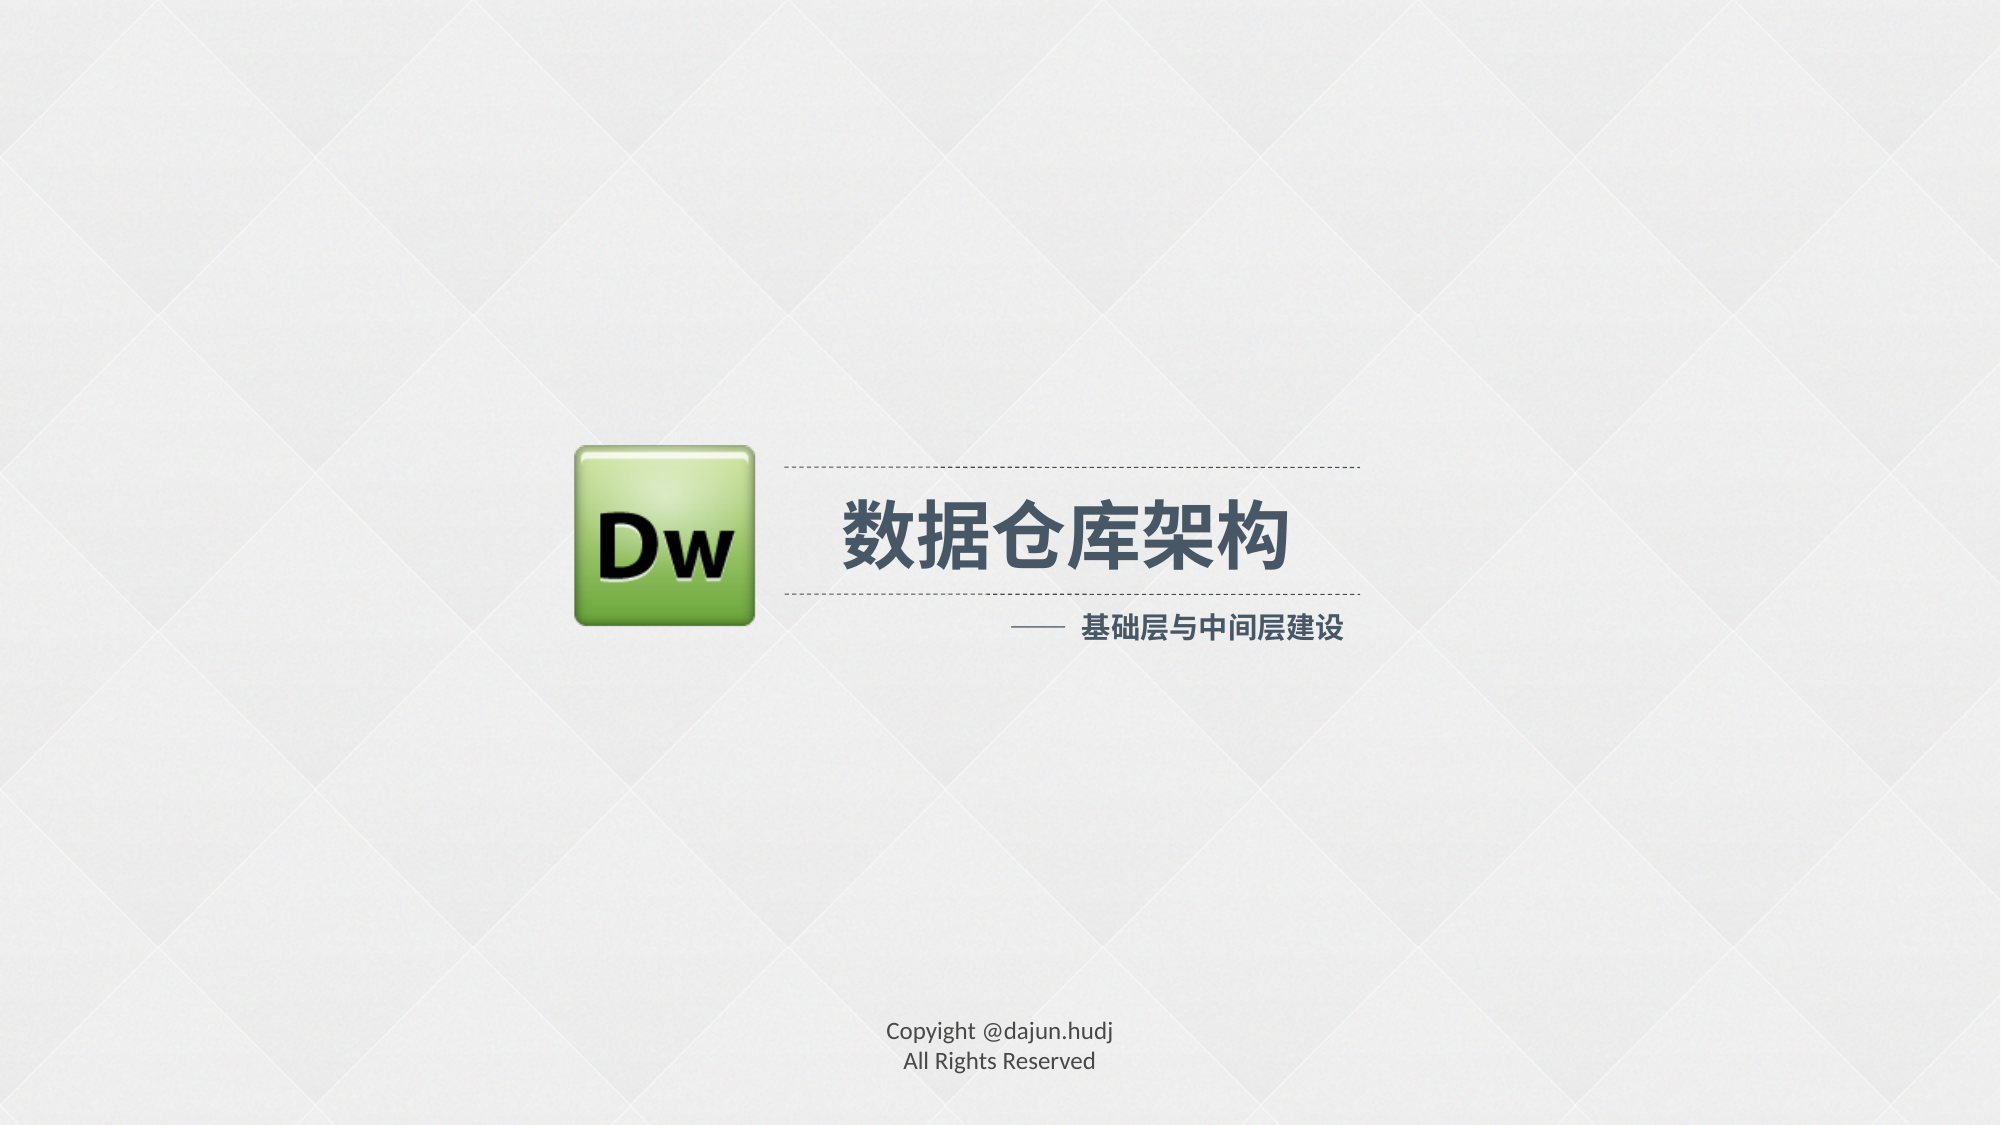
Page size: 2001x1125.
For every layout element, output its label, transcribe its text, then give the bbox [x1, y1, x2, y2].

text_box —— 基础层与中间层建设 [730, 601, 1360, 652]
picture [0, 0, 2001, 1125]
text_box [784, 467, 1361, 614]
text_box Copyight @dajun.hudj All Rights Reserved [506, 1006, 1494, 1082]
